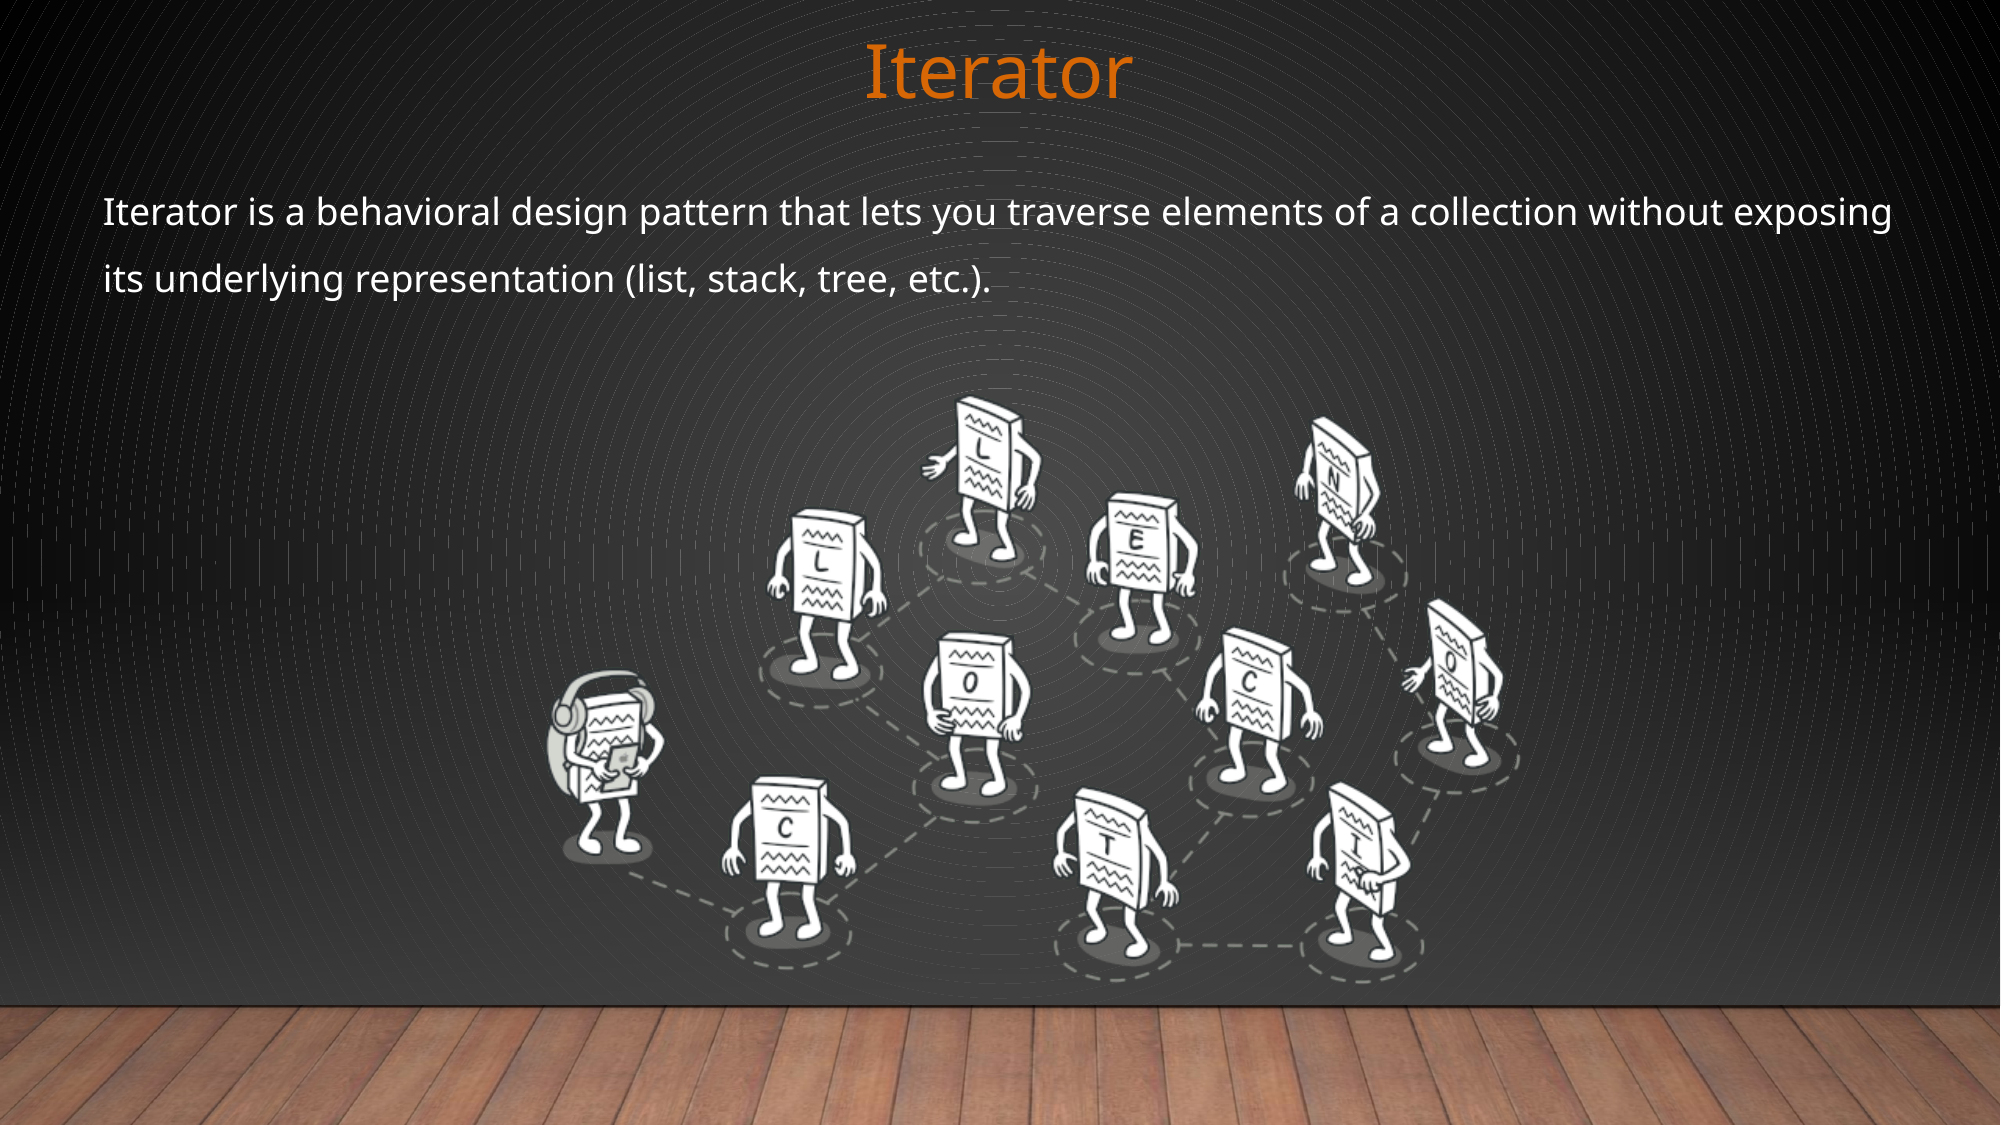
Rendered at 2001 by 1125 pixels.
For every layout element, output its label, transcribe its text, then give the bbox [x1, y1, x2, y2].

picture [0, 1005, 2000, 1125]
text_box Iterator [193, 21, 1807, 114]
picture [530, 378, 1531, 1004]
text_box Iterator is a behavioral design pattern that lets you traverse elements of a collection without exposing its underlying representation (list, stack, tree, etc.). [102, 163, 1916, 301]
